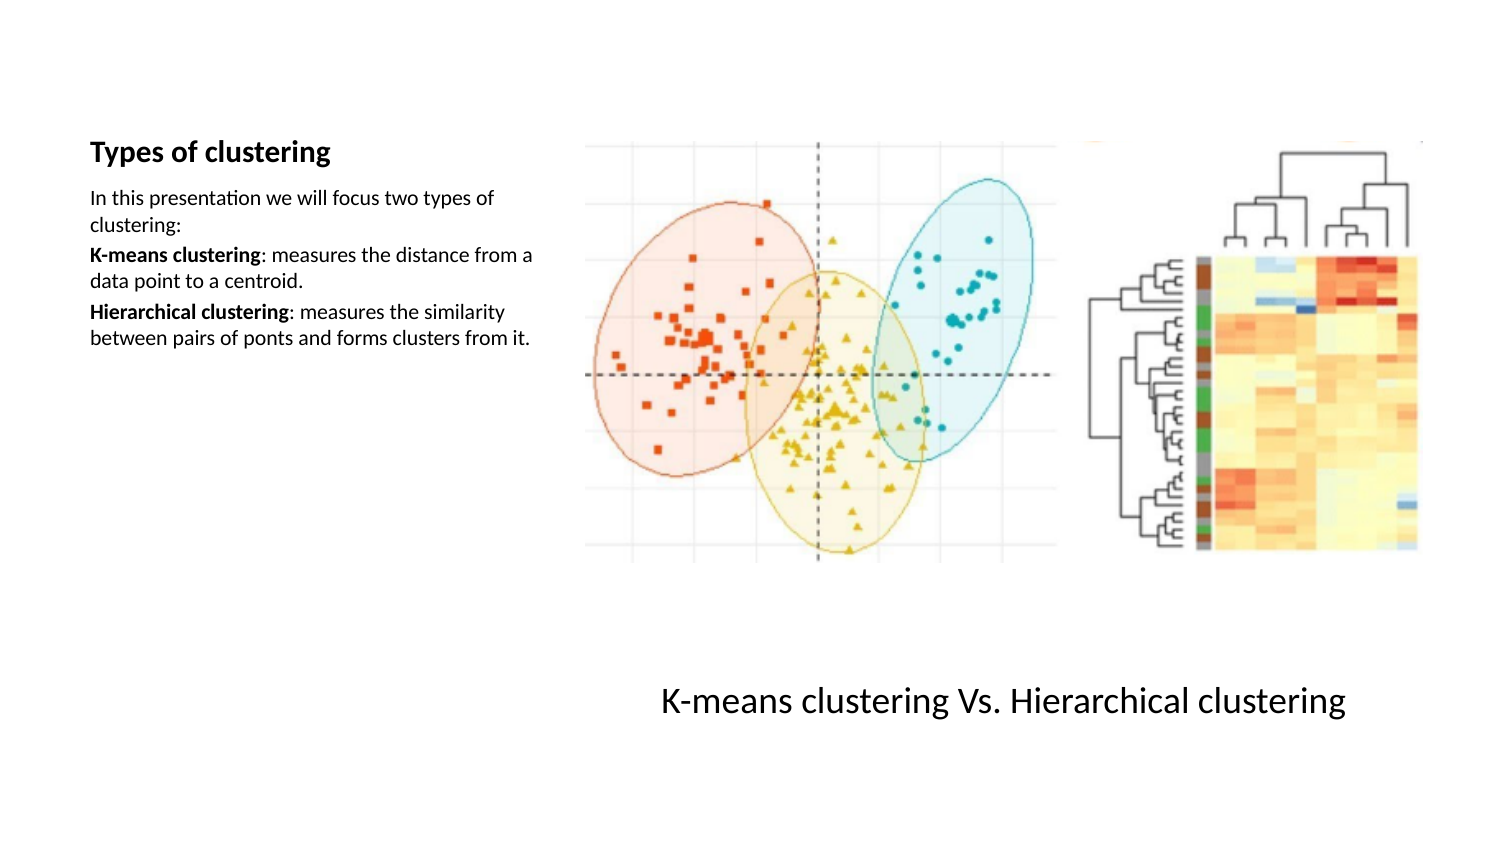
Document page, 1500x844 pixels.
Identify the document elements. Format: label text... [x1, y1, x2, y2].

title Types of clustering [75, 33, 569, 176]
list In this presentation we will focus two types of clustering: K-means clustering: measures the distance from a data point to a centroid. Hierarchical clustering: measures the similarity between pairs of ponts and forms clusters from it. [75, 176, 569, 754]
text_box K-means clustering Vs. Hierarchical clustering [585, 668, 1423, 753]
picture [585, 141, 1424, 563]
